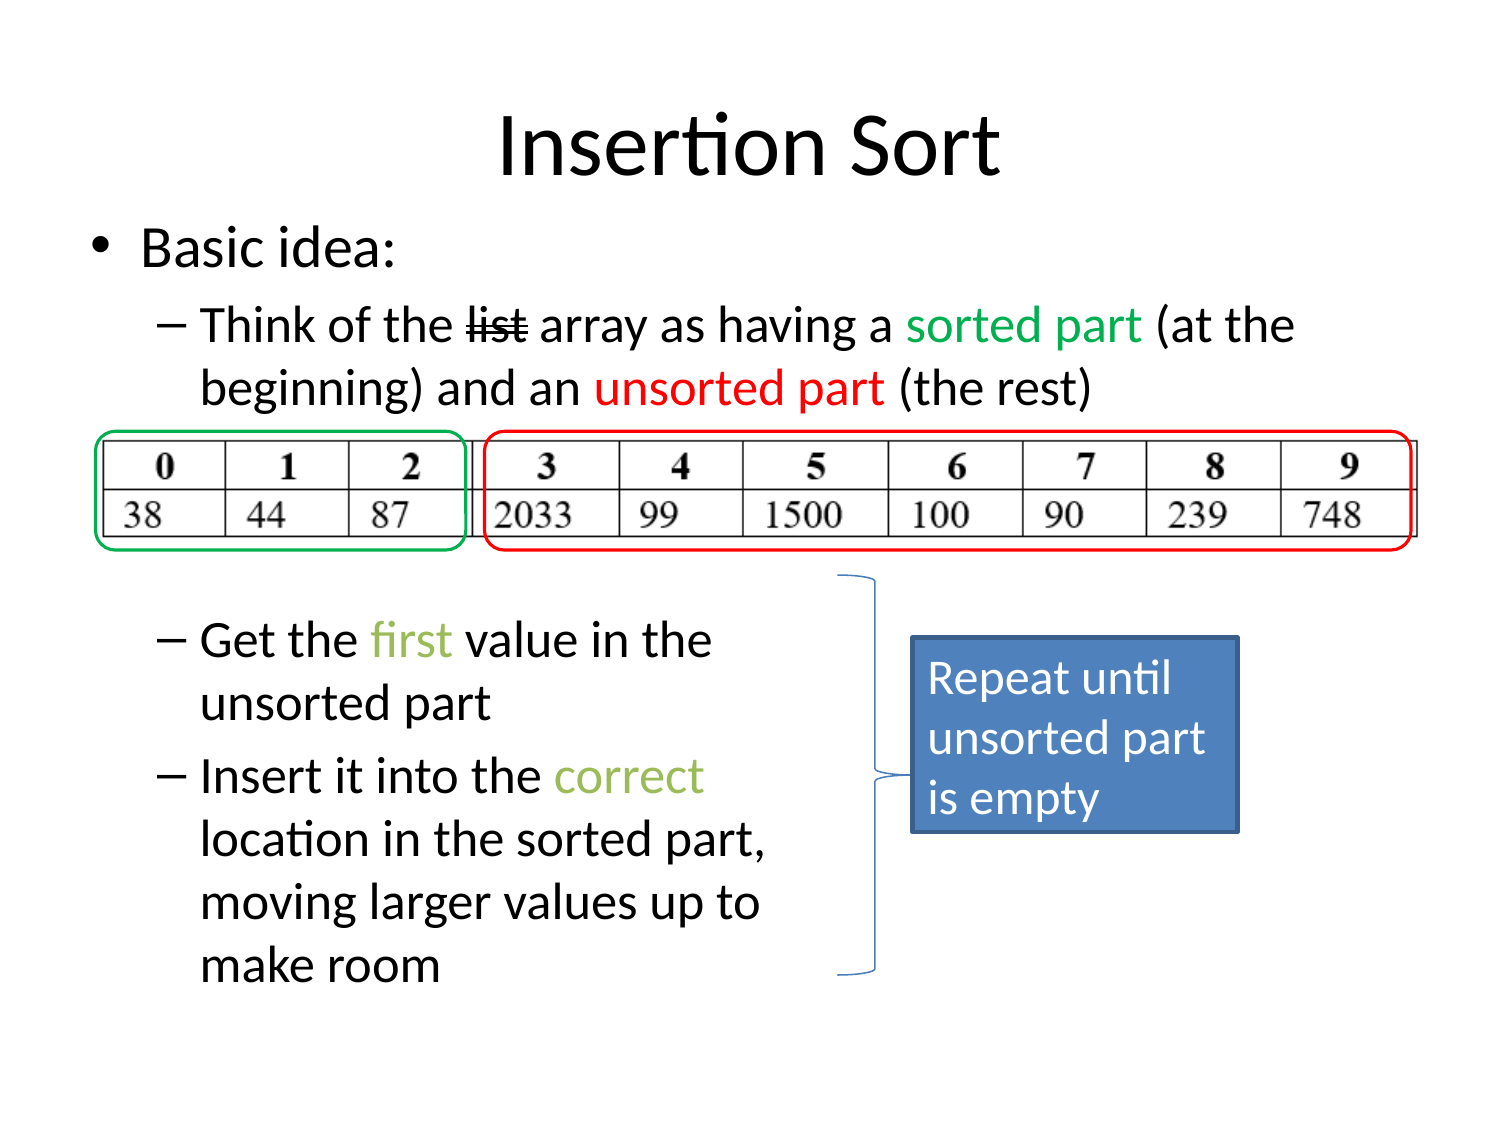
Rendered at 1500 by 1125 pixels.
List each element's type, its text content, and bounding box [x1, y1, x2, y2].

text_box [837, 574, 910, 976]
text_box Repeat until unsorted part is empty [910, 635, 1240, 834]
list Basic idea: Think of the list array as having a sorted part (at the beginning) and an unsorted part (the rest) Get the first value in the unsorted part Insert it into the correct location in the sorted part, moving larger values up to make room [75, 200, 1425, 1005]
title Insertion Sort [75, 45, 1425, 200]
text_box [95, 431, 1429, 551]
